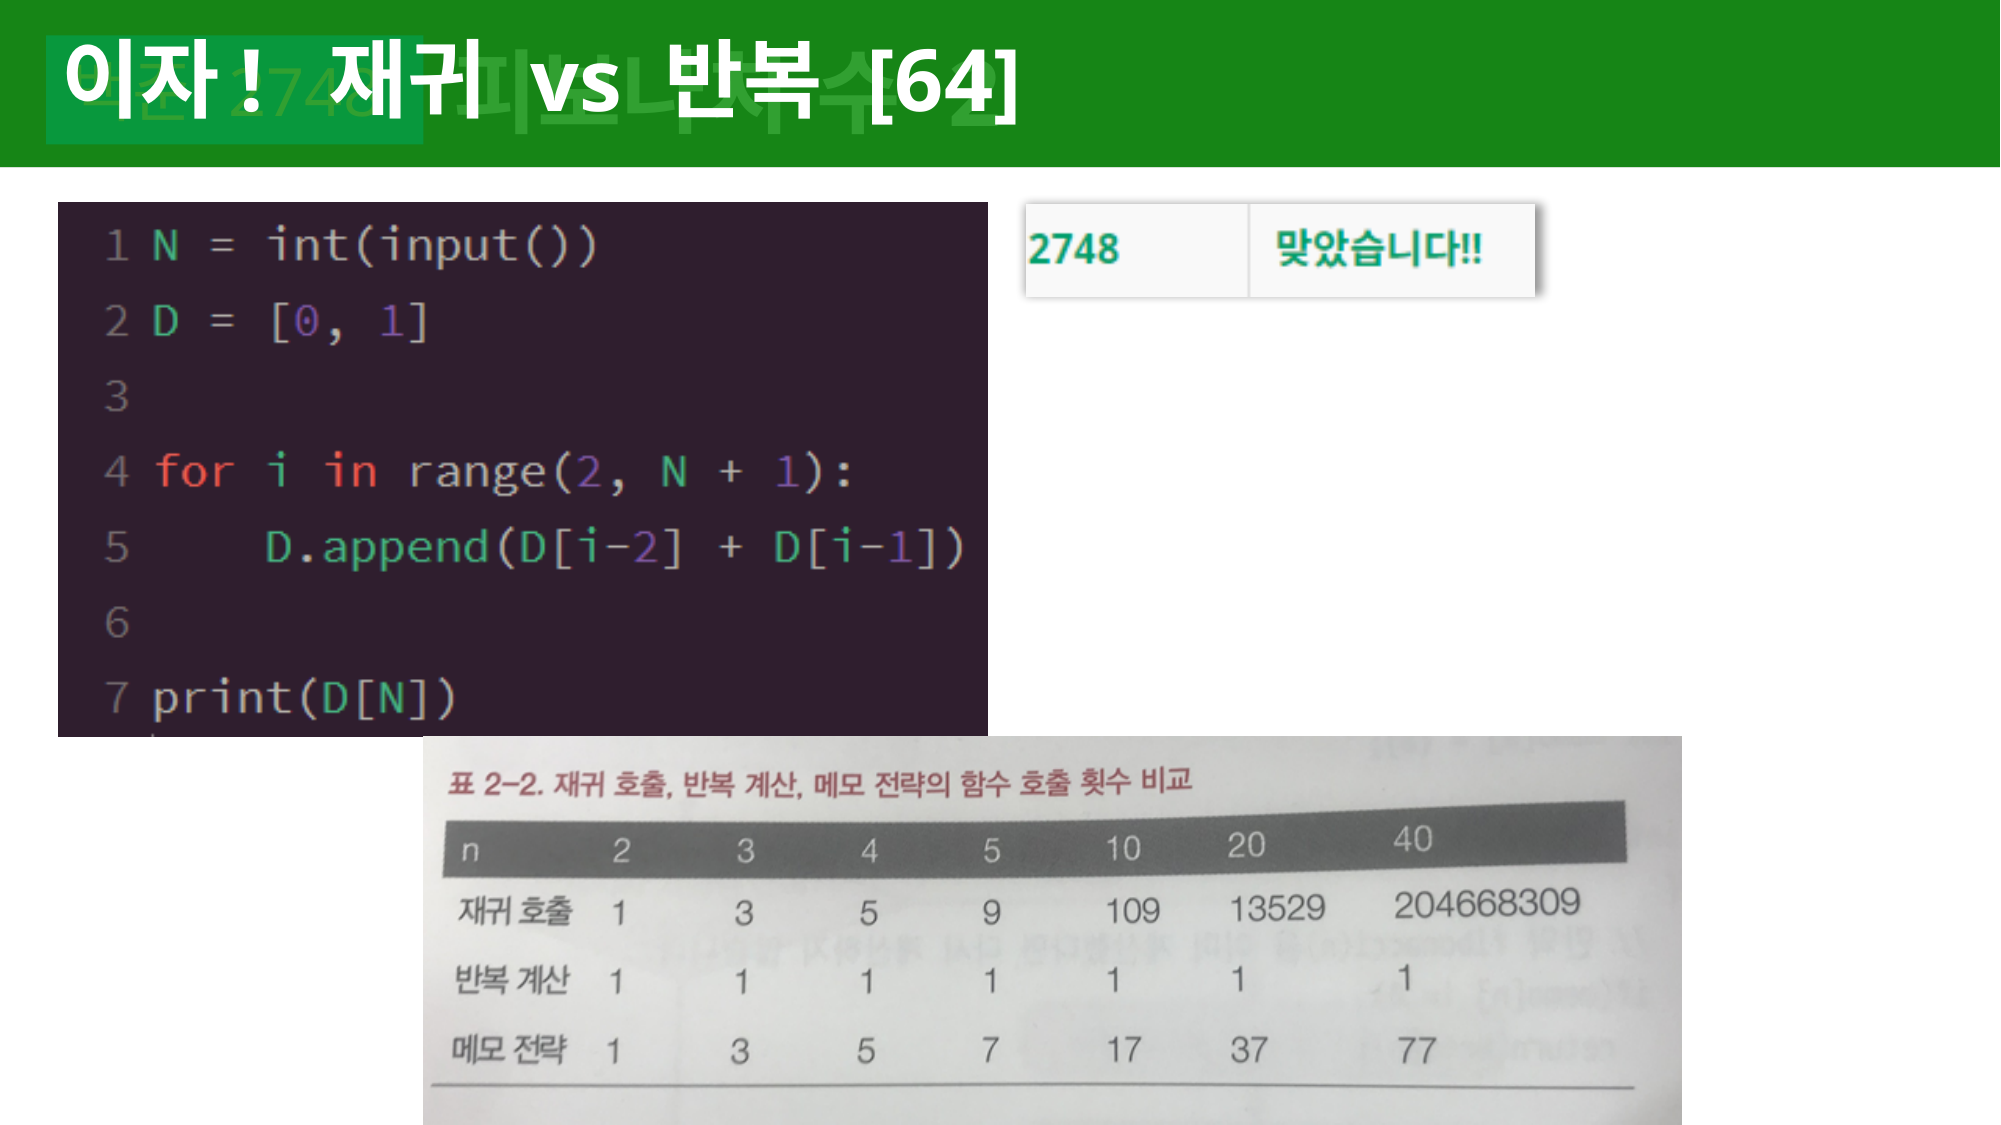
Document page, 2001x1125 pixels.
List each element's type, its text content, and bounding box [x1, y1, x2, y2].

title 이자! 재귀 vs 반복 [64] [46, 29, 1920, 139]
text_box [58, 85, 424, 195]
text_box [0, 0, 2000, 168]
picture [1026, 204, 1535, 297]
picture [58, 202, 1682, 1125]
